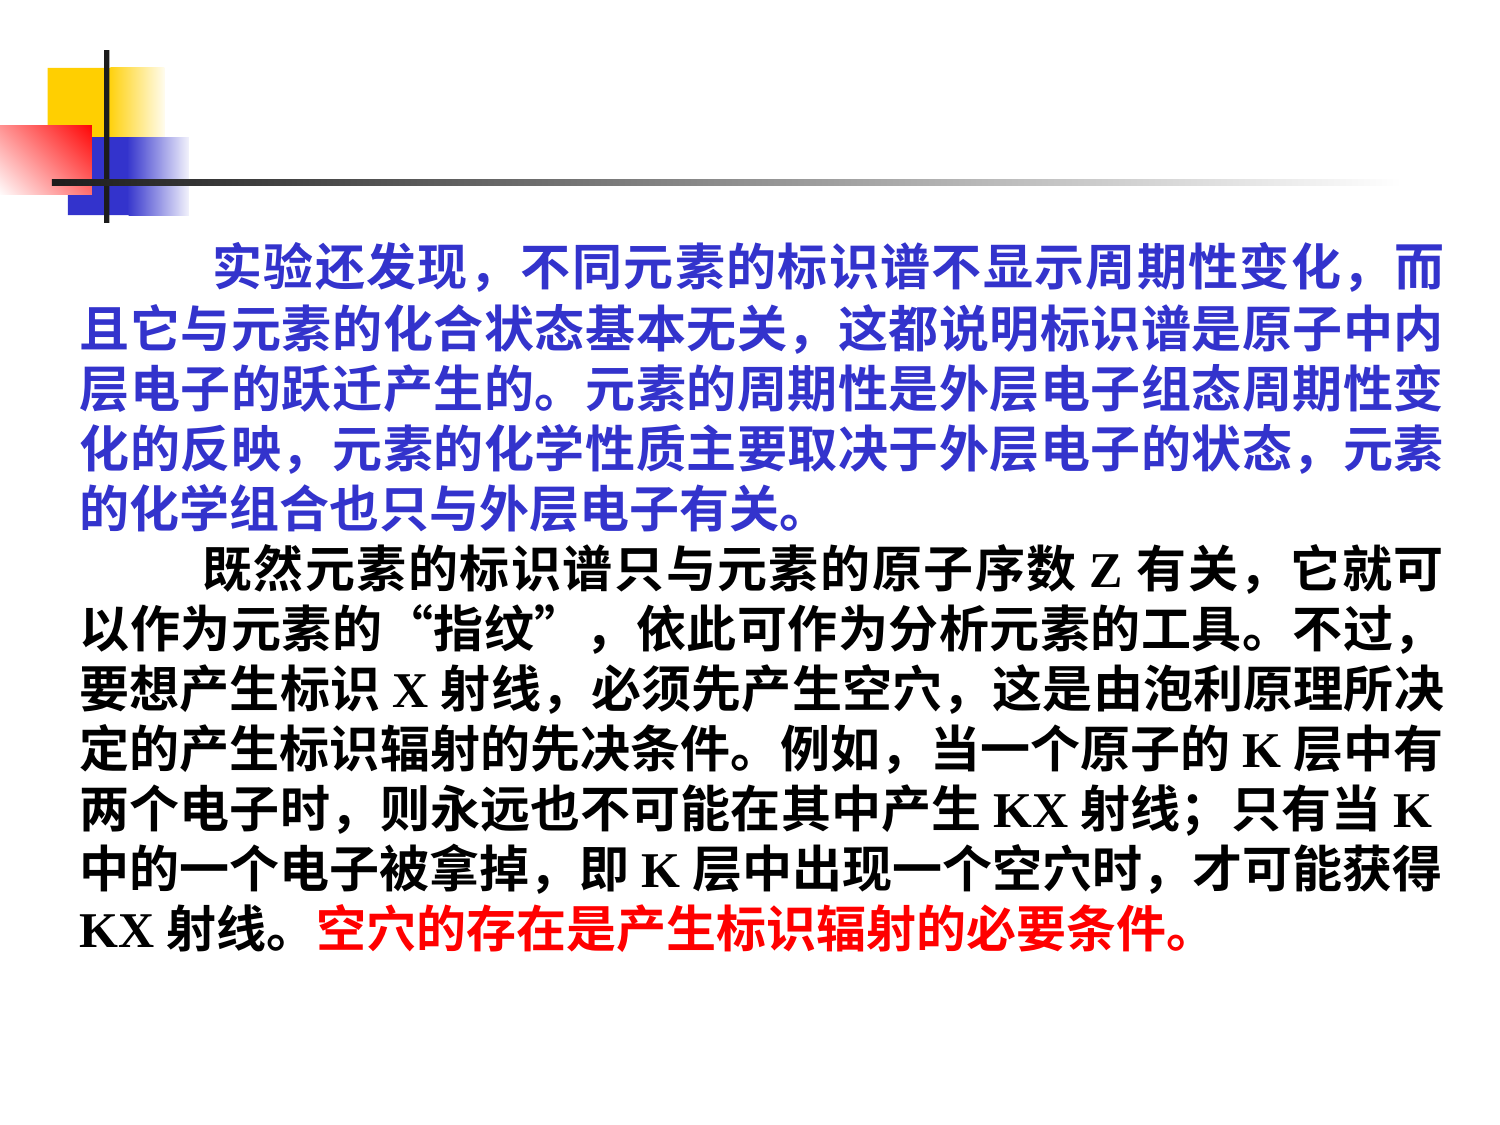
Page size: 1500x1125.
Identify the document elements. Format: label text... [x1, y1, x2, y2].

text_box 实验还发现，不同元素的标识谱不显示周期性变化，而且它与元素的化合状态基本无关，这都说明标识谱是原子中内层电子的跃迁产生的。元素的周期性是外层电子组态周期性变化的反映，元素的化学性质主要取决于外层电子的状态，元素的化学组合也只与外层电子有关。 既然元素的标识谱只与元素的原子序数Z有关，它就可以作为元素的“指纹”，依此可作为分析元素的工具。不过，要想产生标识X射线，必须先产生空穴，这是由泡利原理所决定的产生标识辐射的先决条件。例如，当一个原子的K层中有两个电子时，则永远也不可能在其中产生KX射线；只有当K中的一个电子被拿掉，即K层中出现一个空穴时，才可能获得KX射线。空穴的存在是产生标识辐射的必要条件。 [64, 220, 1459, 965]
